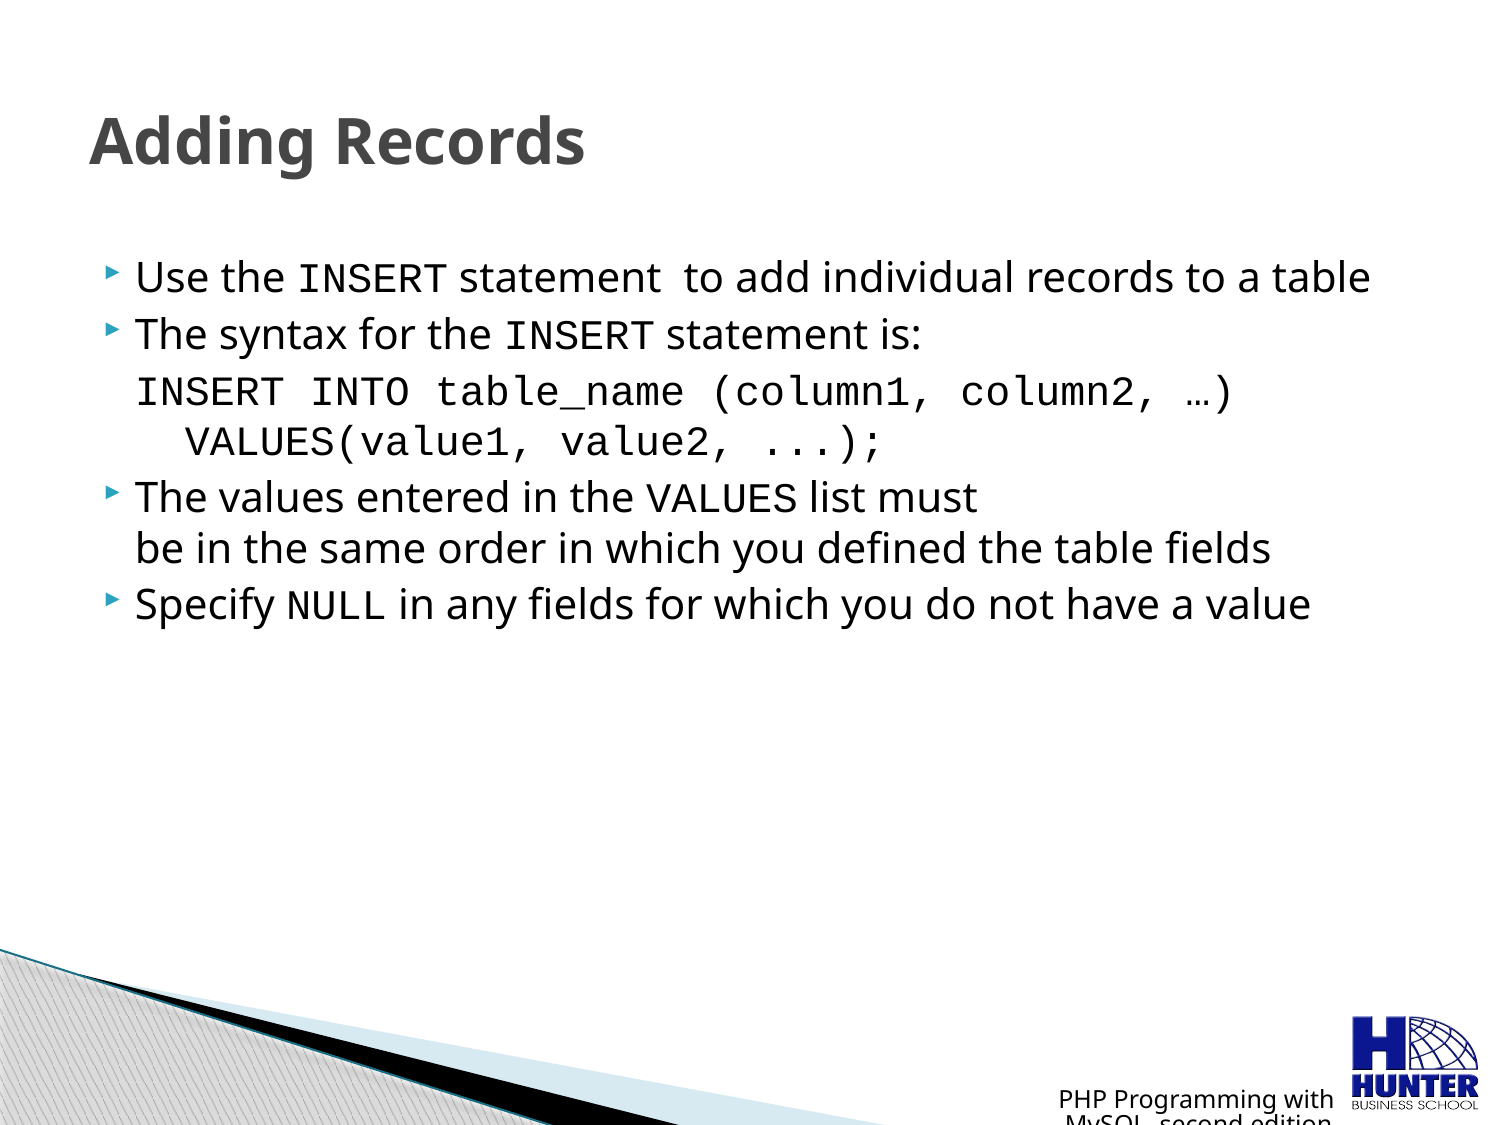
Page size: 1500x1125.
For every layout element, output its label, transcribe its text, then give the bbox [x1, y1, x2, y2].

list Use the INSERT statement to add individual records to a table The syntax for the INSERT statement is: INSERT INTO table_name (column1, column2, …) VALUES(value1, value2, ...); The values entered in the VALUES list must be in the same order in which you defined the table fields Specify NULL in any fields for which you do not have a value [75, 243, 1425, 986]
picture [1352, 1016, 1479, 1111]
footer PHP Programming with MySQL, second edition [1043, 1038, 1352, 1125]
title Adding Records [75, 45, 1425, 233]
